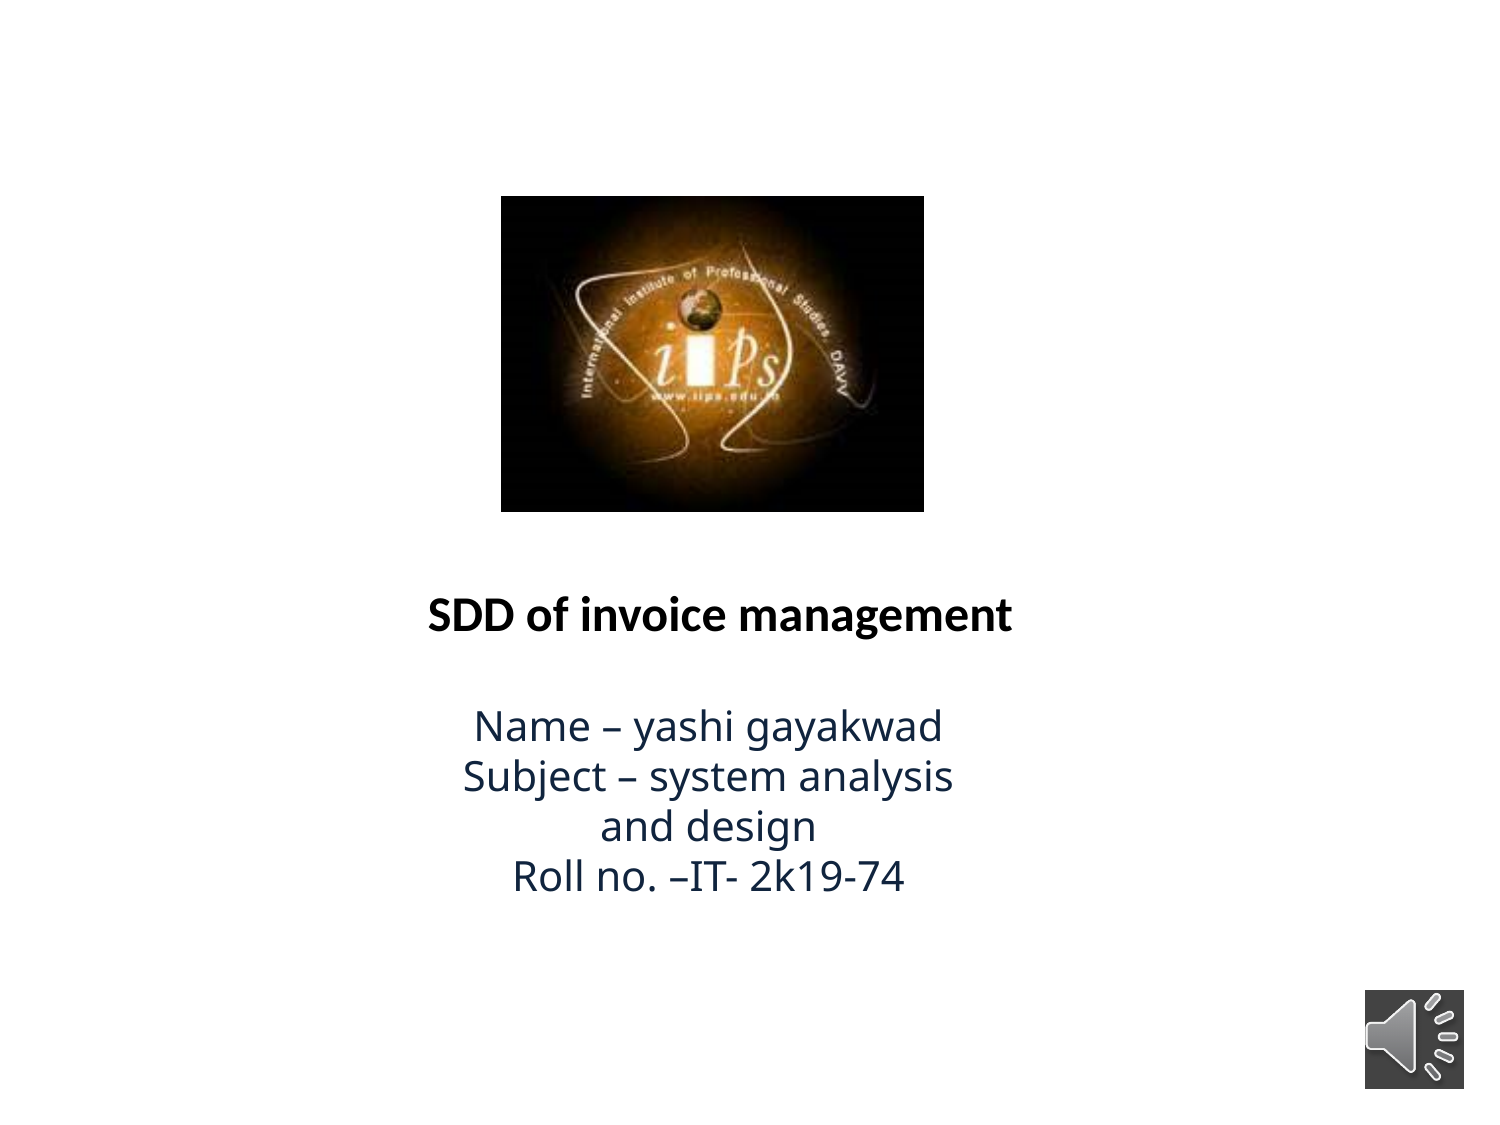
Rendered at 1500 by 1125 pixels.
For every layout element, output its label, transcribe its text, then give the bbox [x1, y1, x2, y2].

picture [1364, 989, 1465, 1090]
text_box Name – yashi gayakwad Subject – system analysis and design Roll no. –IT- 2k19-74 [431, 692, 987, 908]
text_box SDD of invoice management [360, 574, 1081, 649]
picture [501, 195, 924, 512]
